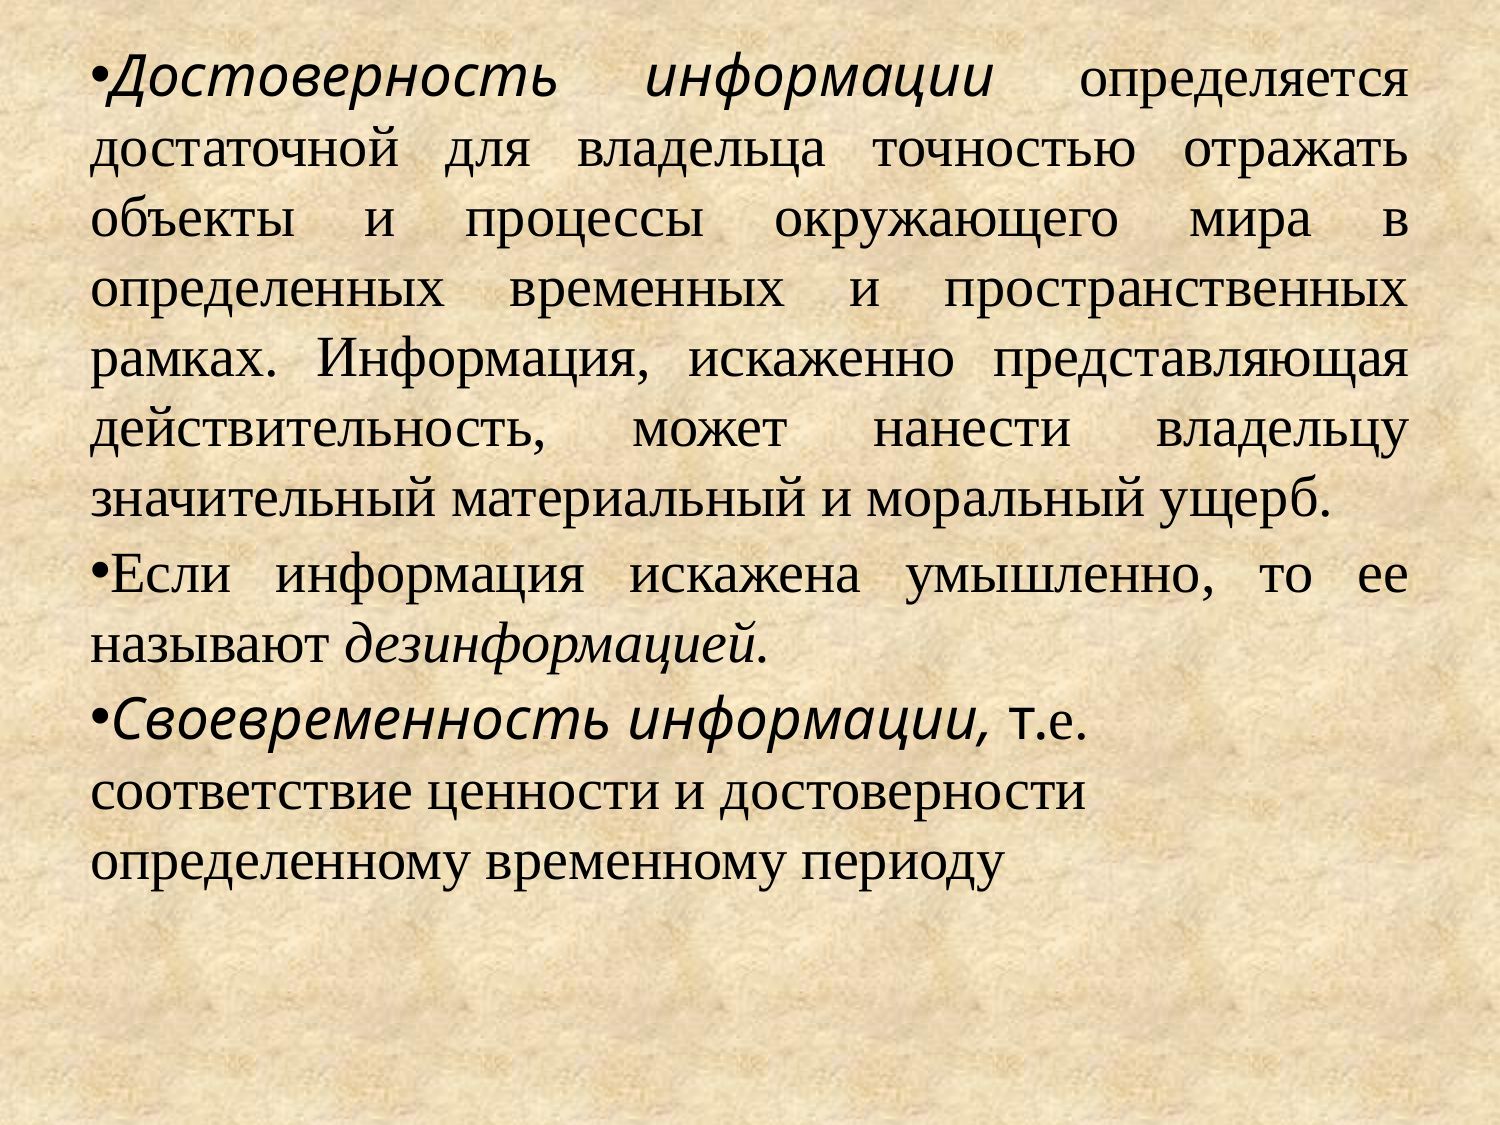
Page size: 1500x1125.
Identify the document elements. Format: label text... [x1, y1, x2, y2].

list Достоверность информации определяется достаточной для владельца точностью отражать объекты и процессы окружающего мира в определенных временных и пространственных рамках. Информация, искаженно представляющая действительность, может нанести владельцу значительный материальный и моральный ущерб. Если информация искажена умышленно, то ее называют дезинформацией. Своевременность информации, т.е. соответствие ценности и достоверности определенному временному периоду [74, 30, 1426, 1006]
picture [0, 0, 1500, 1125]
